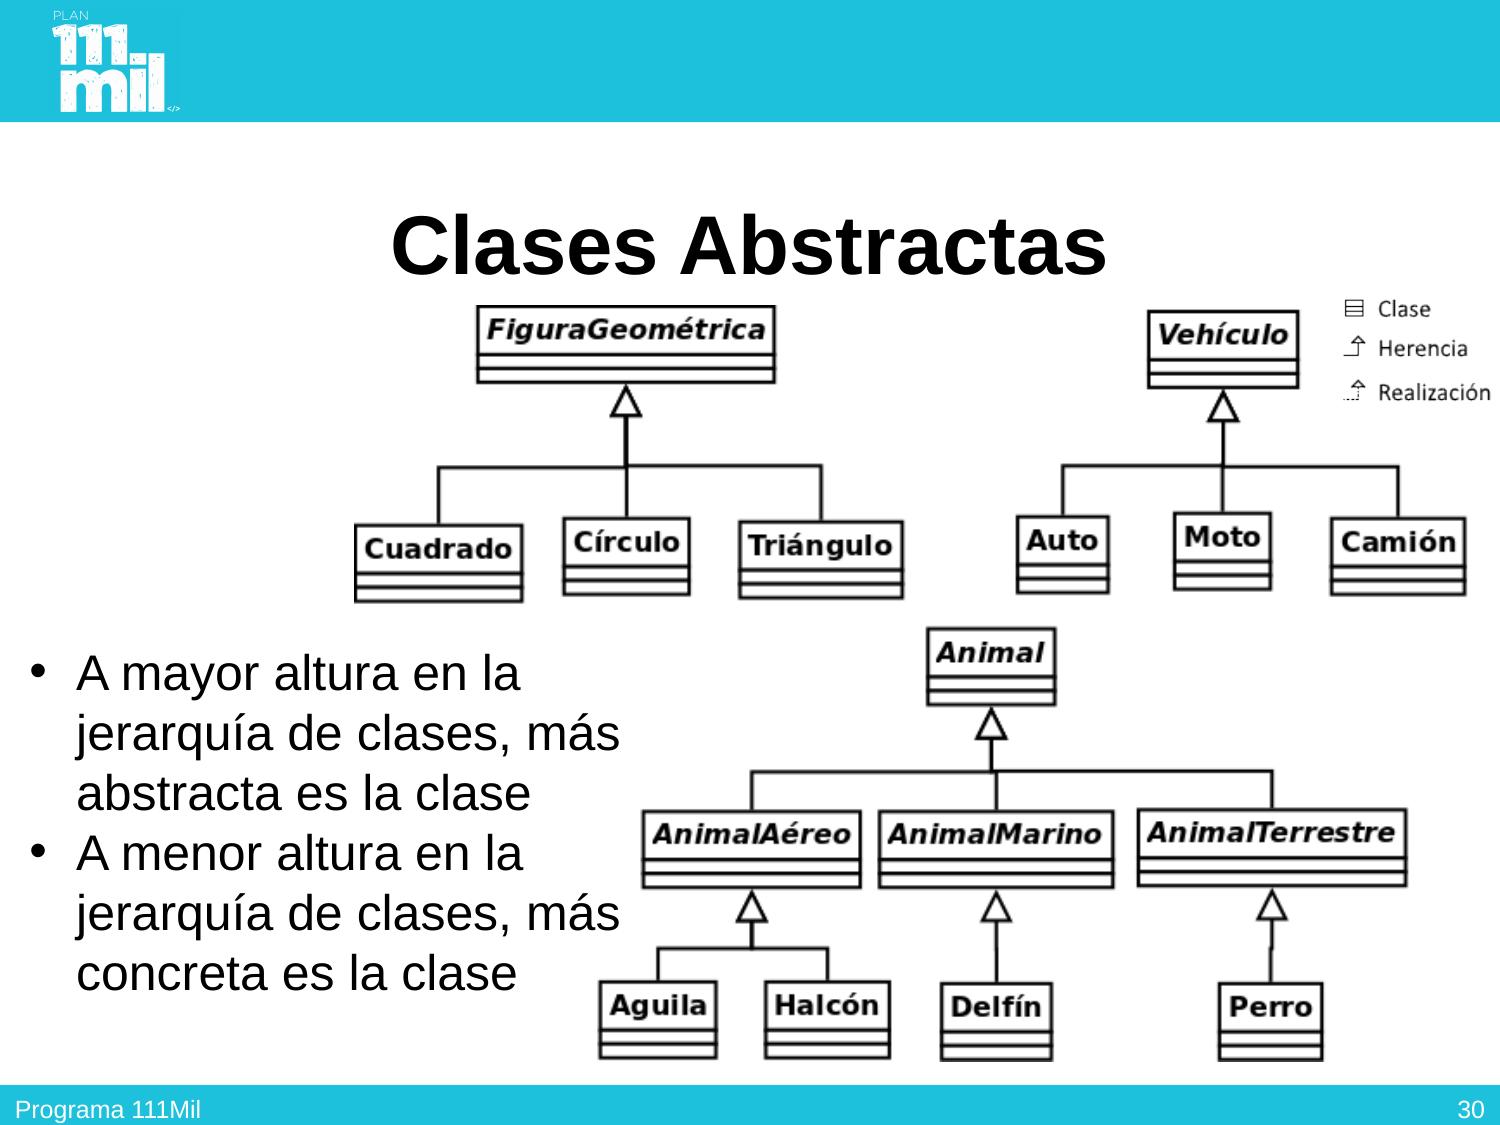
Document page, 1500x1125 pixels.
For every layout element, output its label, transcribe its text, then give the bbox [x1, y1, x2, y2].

footer Programa 111Mil [0, 1078, 507, 1125]
text_box A mayor altura en la jerarquía de clases, más abstracta es la clase A menor altura en la jerarquía de clases, más concreta es la clase [14, 633, 354, 1008]
slide_number 29 [1162, 1078, 1500, 1125]
picture [354, 295, 1500, 1062]
title Clases Abstractas [103, 147, 1397, 348]
